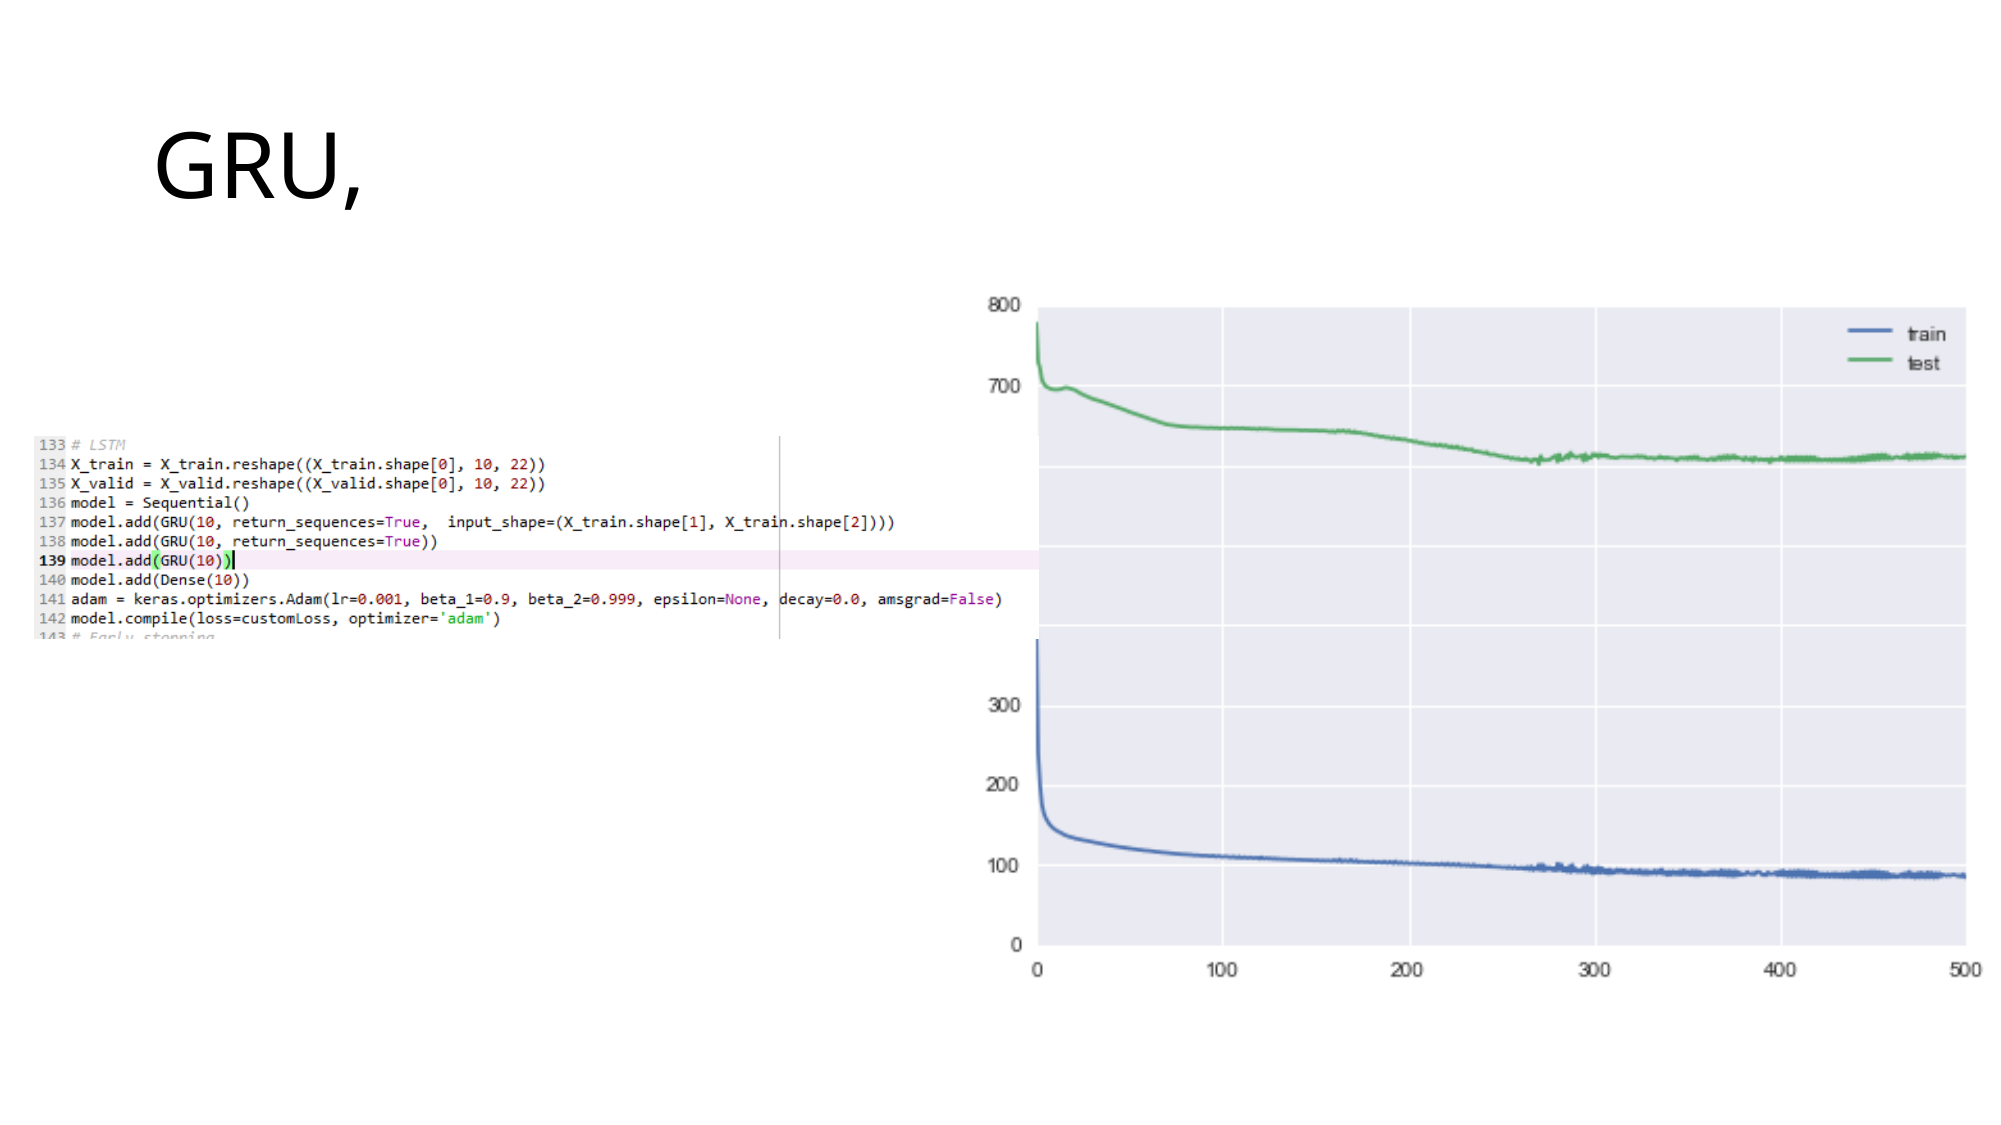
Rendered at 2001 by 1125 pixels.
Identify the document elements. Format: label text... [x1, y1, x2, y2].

title GRU, [137, 59, 1863, 278]
picture [34, 283, 2000, 994]
